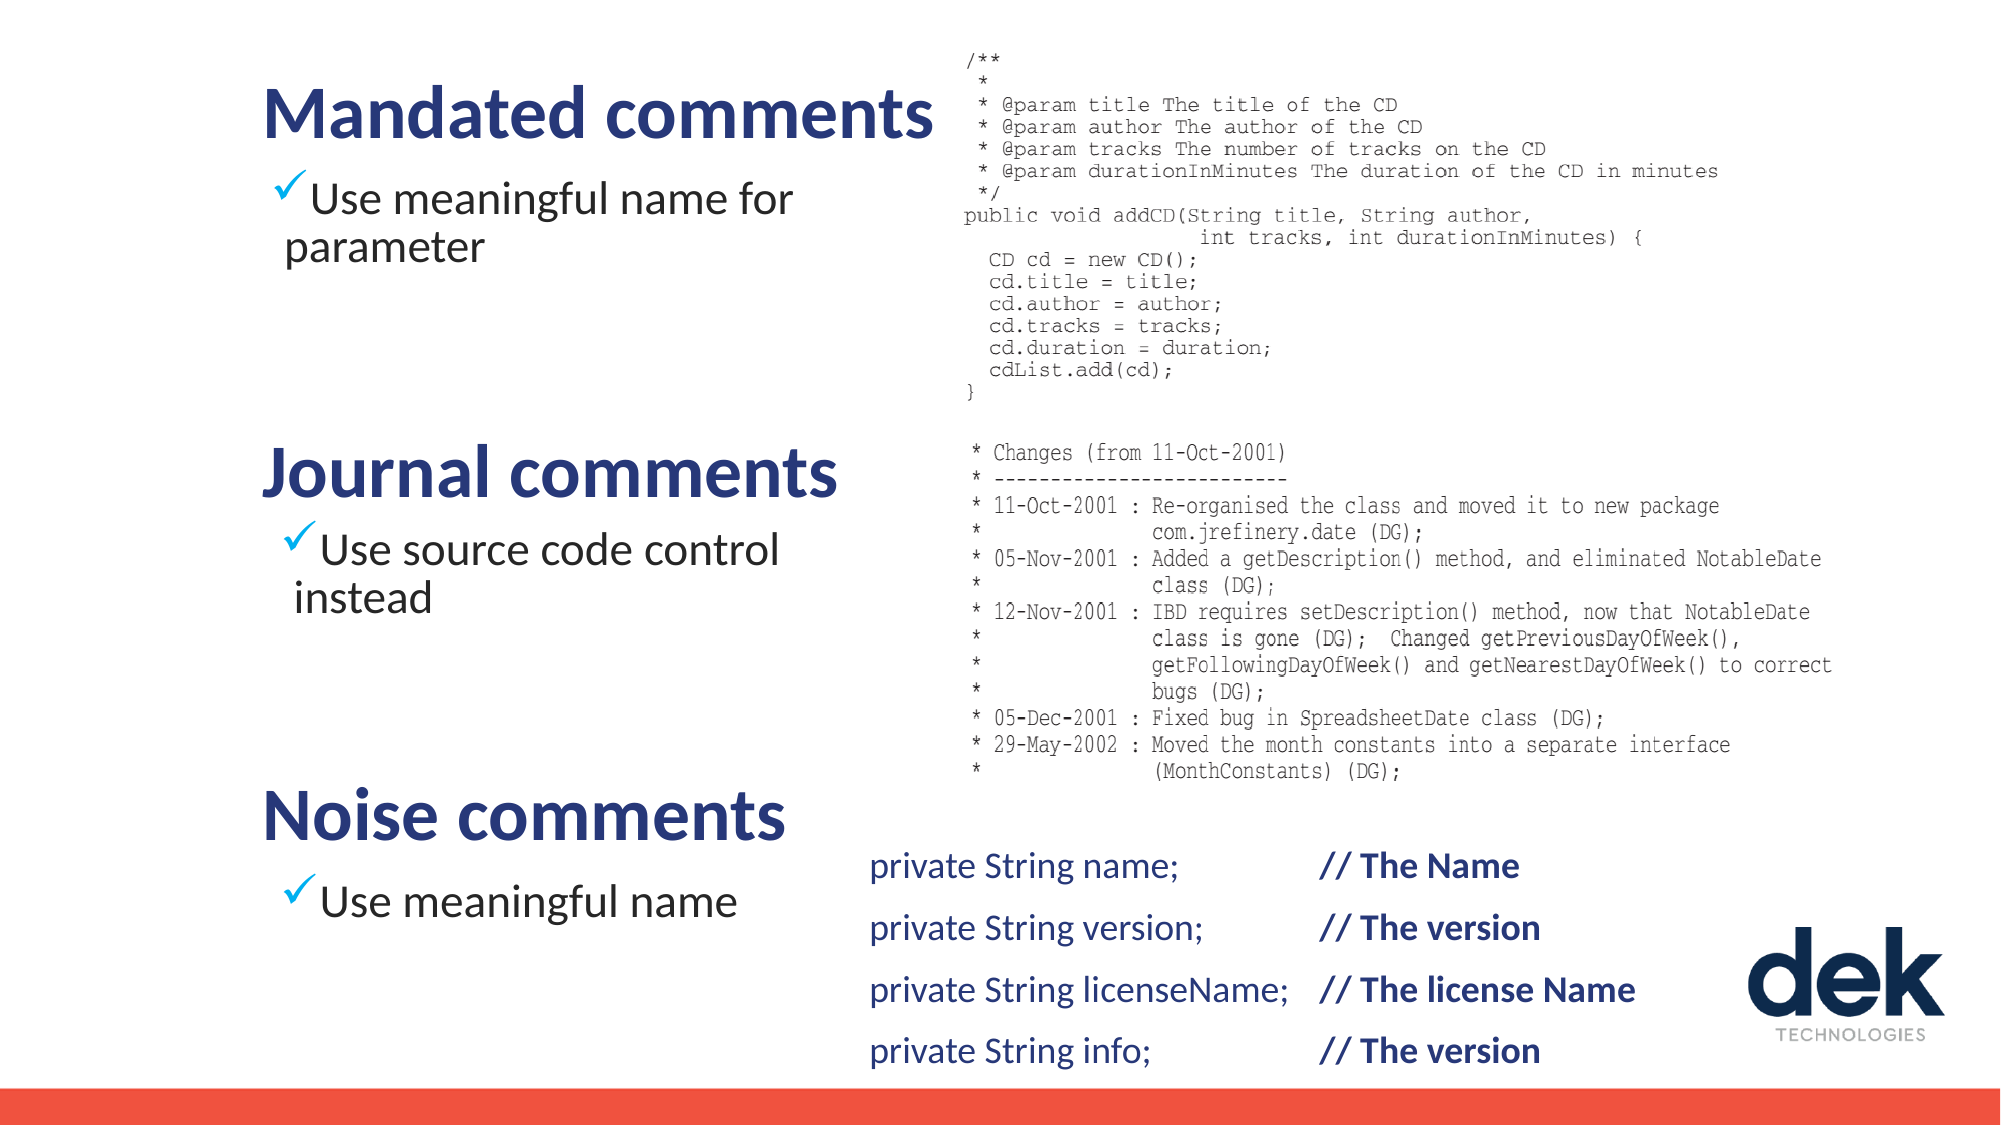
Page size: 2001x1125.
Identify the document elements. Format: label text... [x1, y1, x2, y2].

text_box Use source code control instead [265, 519, 805, 724]
text_box Use meaningful name [265, 871, 832, 990]
text_box Noise comments [249, 756, 1766, 864]
text_box Mandated comments [249, 33, 1766, 162]
text_box private String name; // The Name private String version; // The version private String licenseName; // The license Name private String info; // The version [854, 864, 1748, 1081]
text_box Use meaningful name for parameter [255, 168, 823, 287]
text_box Journal comments [249, 426, 1766, 521]
picture [0, 0, 2001, 1125]
